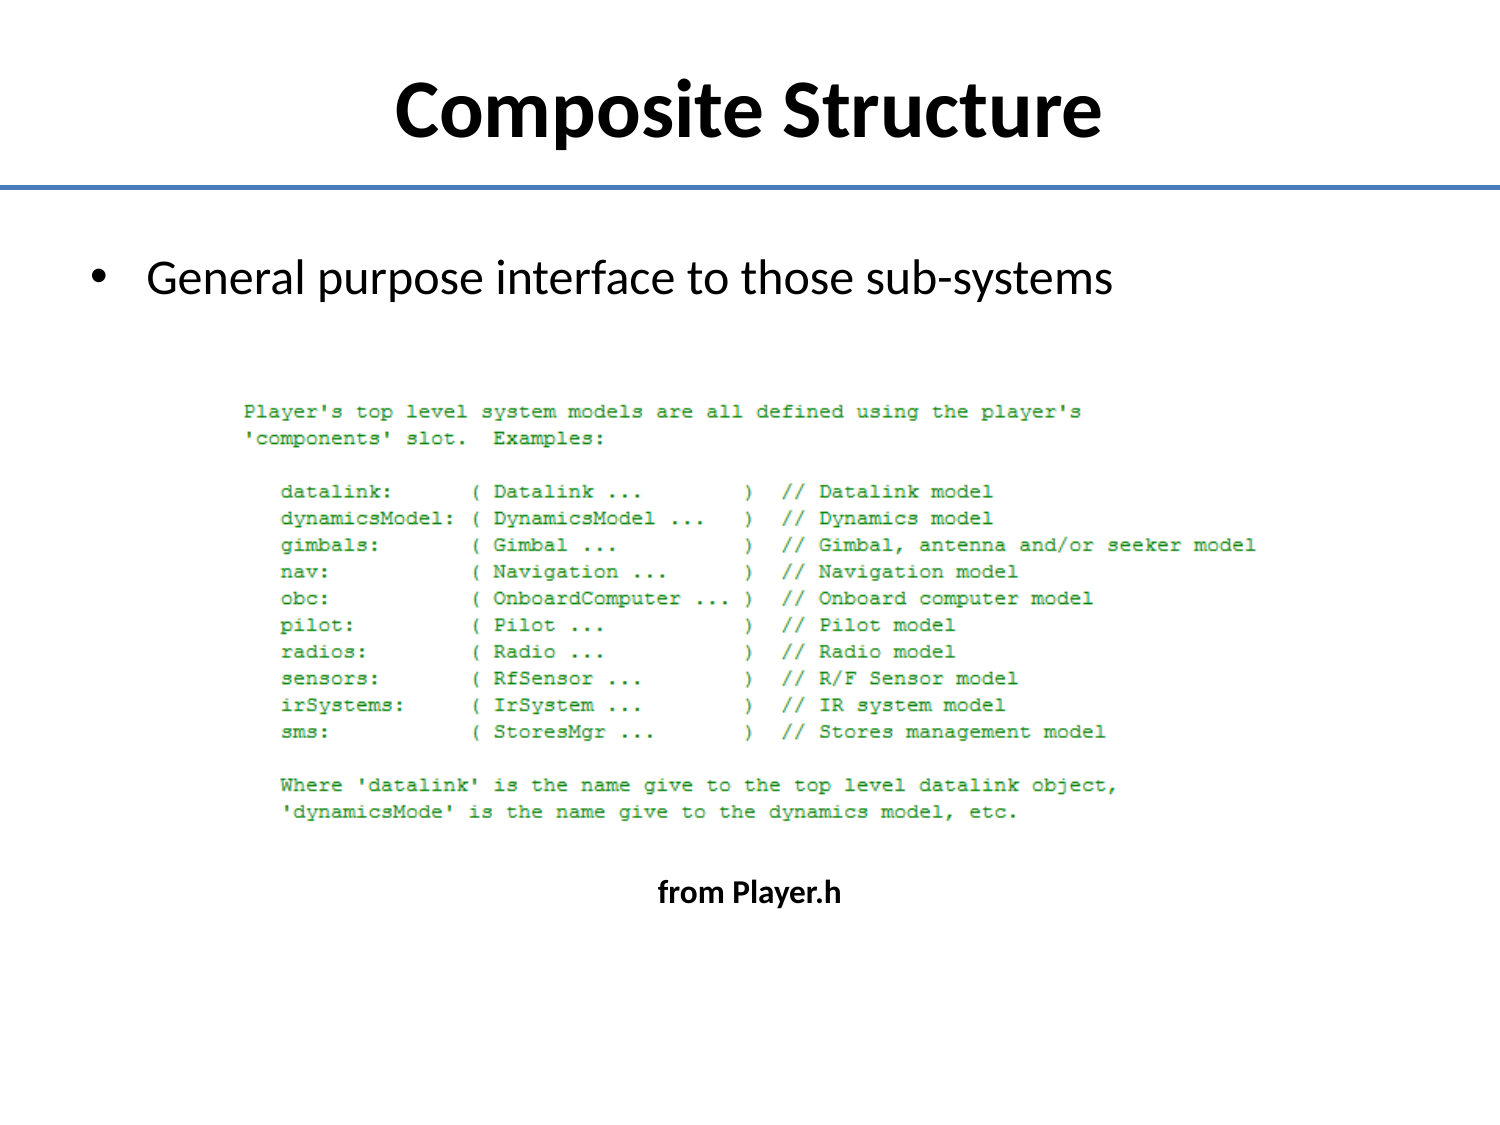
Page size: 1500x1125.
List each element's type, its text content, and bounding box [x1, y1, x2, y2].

title Composite Structure [75, 45, 1425, 163]
picture [237, 399, 1265, 829]
text_box from Player.h [0, 862, 1500, 918]
list General purpose interface to those sub-systems [75, 237, 1425, 350]
